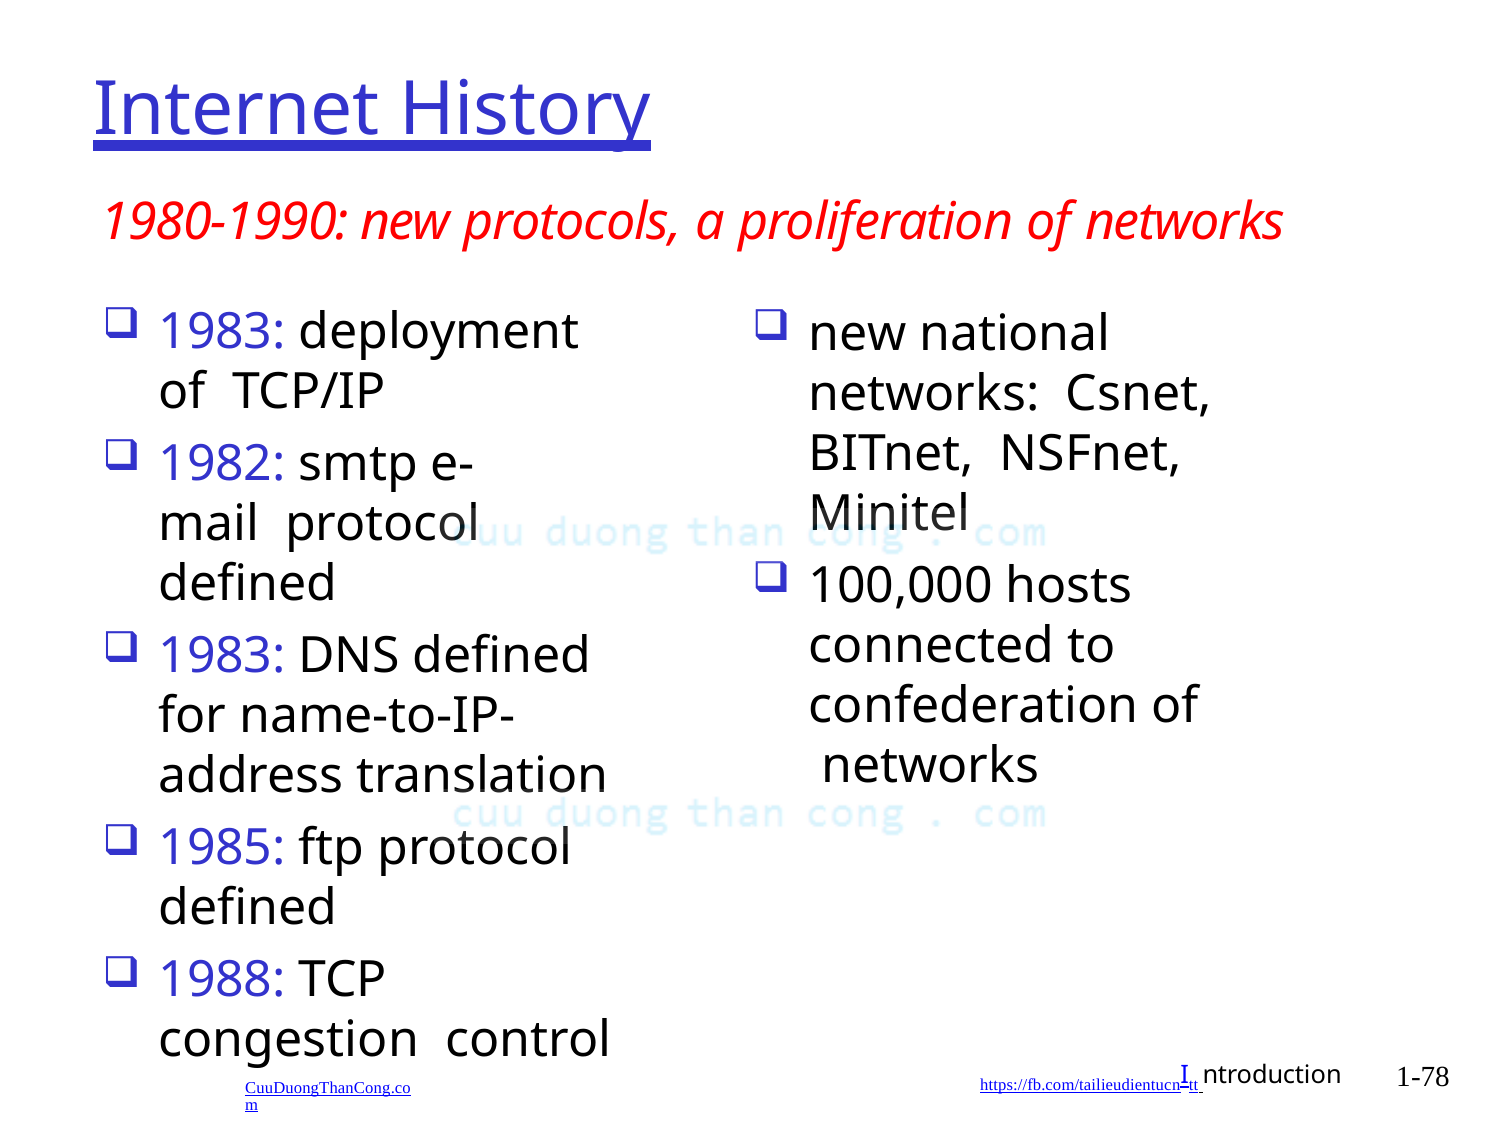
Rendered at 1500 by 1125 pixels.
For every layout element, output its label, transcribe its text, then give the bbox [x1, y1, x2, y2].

text_box CuuDuongThanCong.com [243, 1076, 424, 1097]
slide_number 1- [1394, 1057, 1457, 1125]
text_box https://fb.com/tailieudientucnItt ntroduction [978, 1051, 1350, 1100]
picture [434, 789, 1066, 844]
title Internet History [91, 57, 691, 247]
text_box new national networks: Csnet, BITnet, NSFnet, Minitel 100,000 hosts connected to confederation of networks [750, 298, 1338, 793]
text_box 1983: deployment of TCP/IP 1982: smtp e-mail protocol defined 1983: DNS defined for name-to-IP- address translation 1985: ftp protocol defined 1988: TCP congestion control [100, 296, 656, 1067]
picture [434, 508, 1066, 563]
text_box 1980-1990: new protocols, a proliferation of networks [98, 184, 1362, 250]
